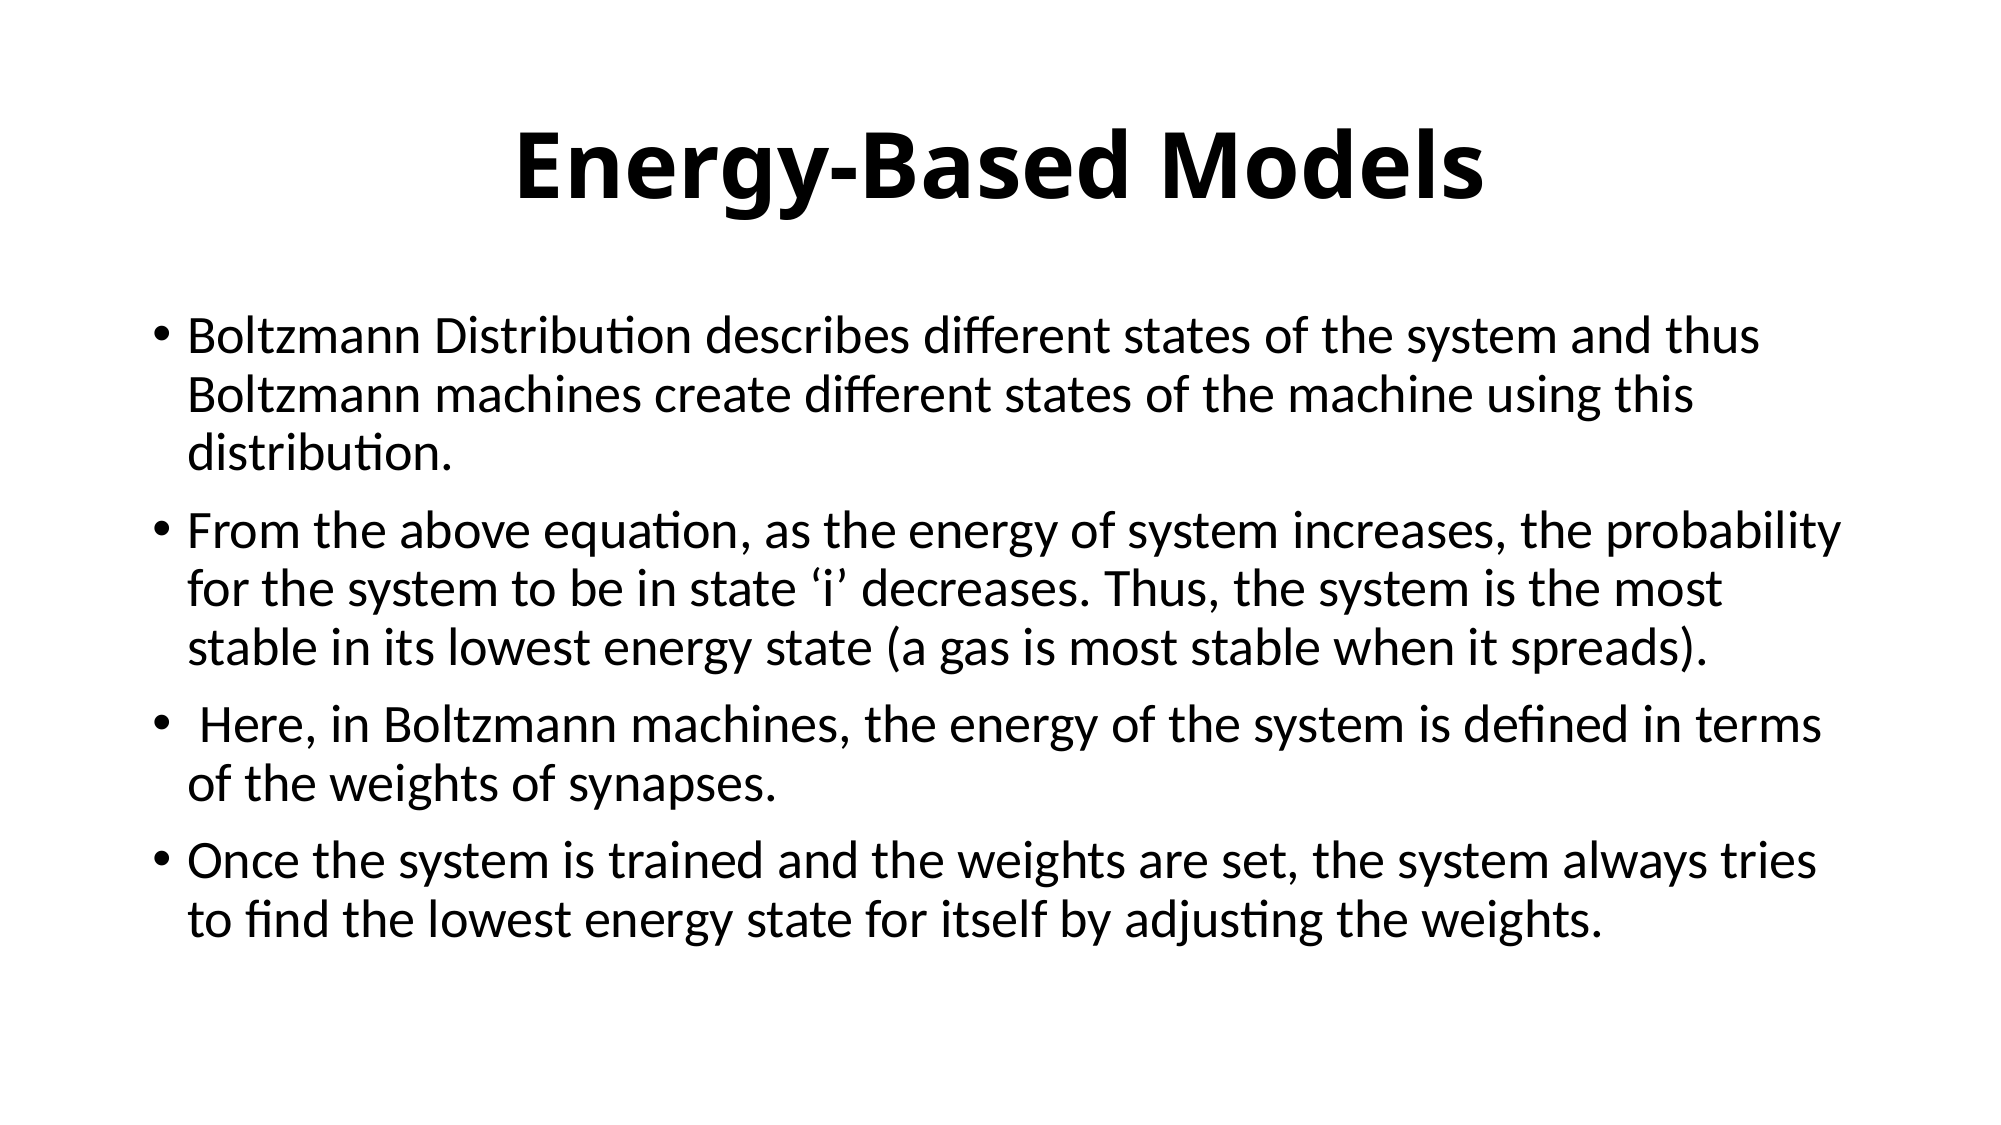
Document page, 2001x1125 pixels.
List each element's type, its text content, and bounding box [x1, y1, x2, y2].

title Energy-Based Models [137, 59, 1863, 278]
list Boltzmann Distribution describes different states of the system and thus Boltzmann machines create different states of the machine using this distribution. From the above equation, as the energy of system increases, the probability for the system to be in state ‘i’ decreases. Thus, the system is the most stable in its lowest energy state (a gas is most stable when it spreads). Here, in Boltzmann machines, the energy of the system is defined in terms of the weights of synapses. Once the system is trained and the weights are set, the system always tries to find the lowest energy state for itself by adjusting the weights. [137, 299, 1863, 1014]
